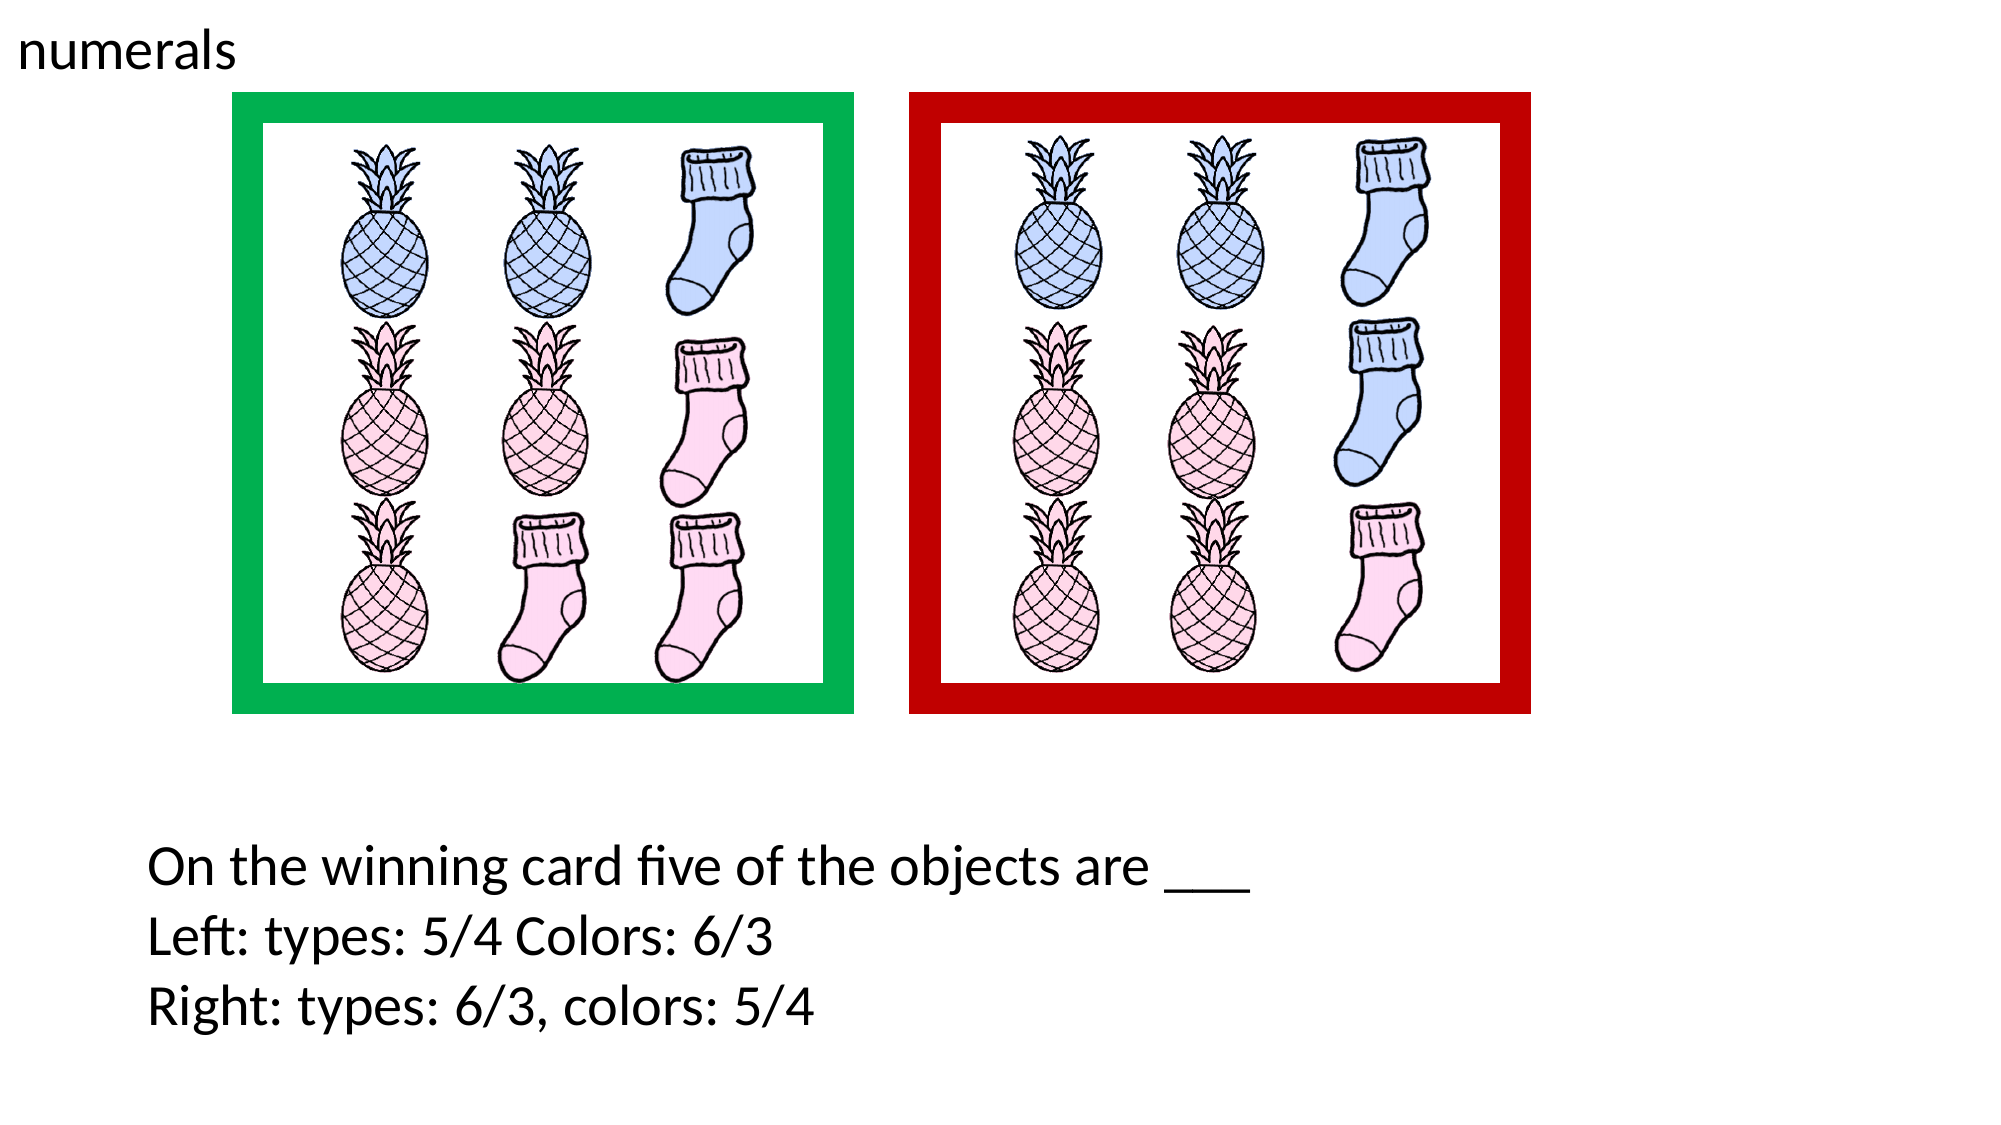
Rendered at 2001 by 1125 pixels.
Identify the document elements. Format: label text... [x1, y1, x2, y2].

picture [980, 112, 1297, 691]
picture [646, 327, 758, 690]
picture [308, 122, 461, 691]
picture [657, 136, 763, 323]
picture [468, 122, 624, 690]
picture [1324, 127, 1438, 679]
text_box numerals [3, 4, 262, 89]
text_box [247, 107, 839, 699]
text_box On the winning card five of the objects are ___ Left: types: 5/4 Colors: 6/3 Right: types: 6/3, colors: 5/4 [132, 819, 1483, 1045]
text_box [924, 107, 1517, 699]
